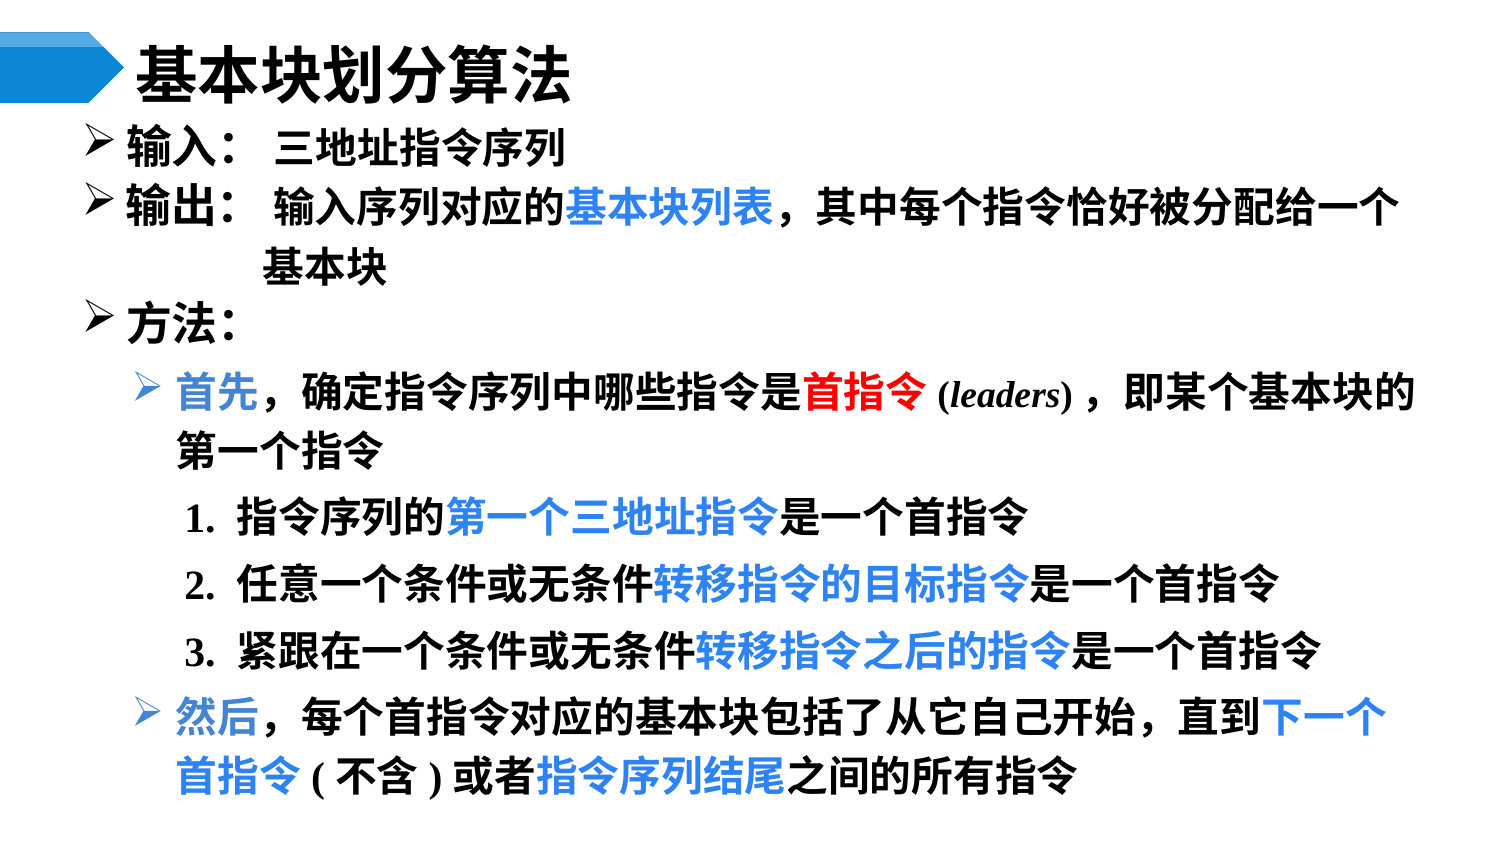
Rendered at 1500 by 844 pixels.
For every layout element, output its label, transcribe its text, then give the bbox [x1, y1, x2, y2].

title 基本块划分算法 [123, 43, 1425, 103]
list 输入： 三地址指令序列 输出： 输入序列对应的基本块列表，其中每个指令恰好被分配给一个 基本块 方法： 首先，确定指令序列中哪些指令是首指令(leaders)，即某个基本块的第一个指令 1. 指令序列的第一个三地址指令是一个首指令 2. 任意一个条件或无条件转移指令的目标指令是一个首指令 3. 紧跟在一个条件或无条件转移指令之后的指令是一个首指令 然后，每个首指令对应的基本块包括了从它自己开始，直到下一个首指令(不含)或者指令序列结尾之间的所有指令 [70, 117, 1436, 824]
